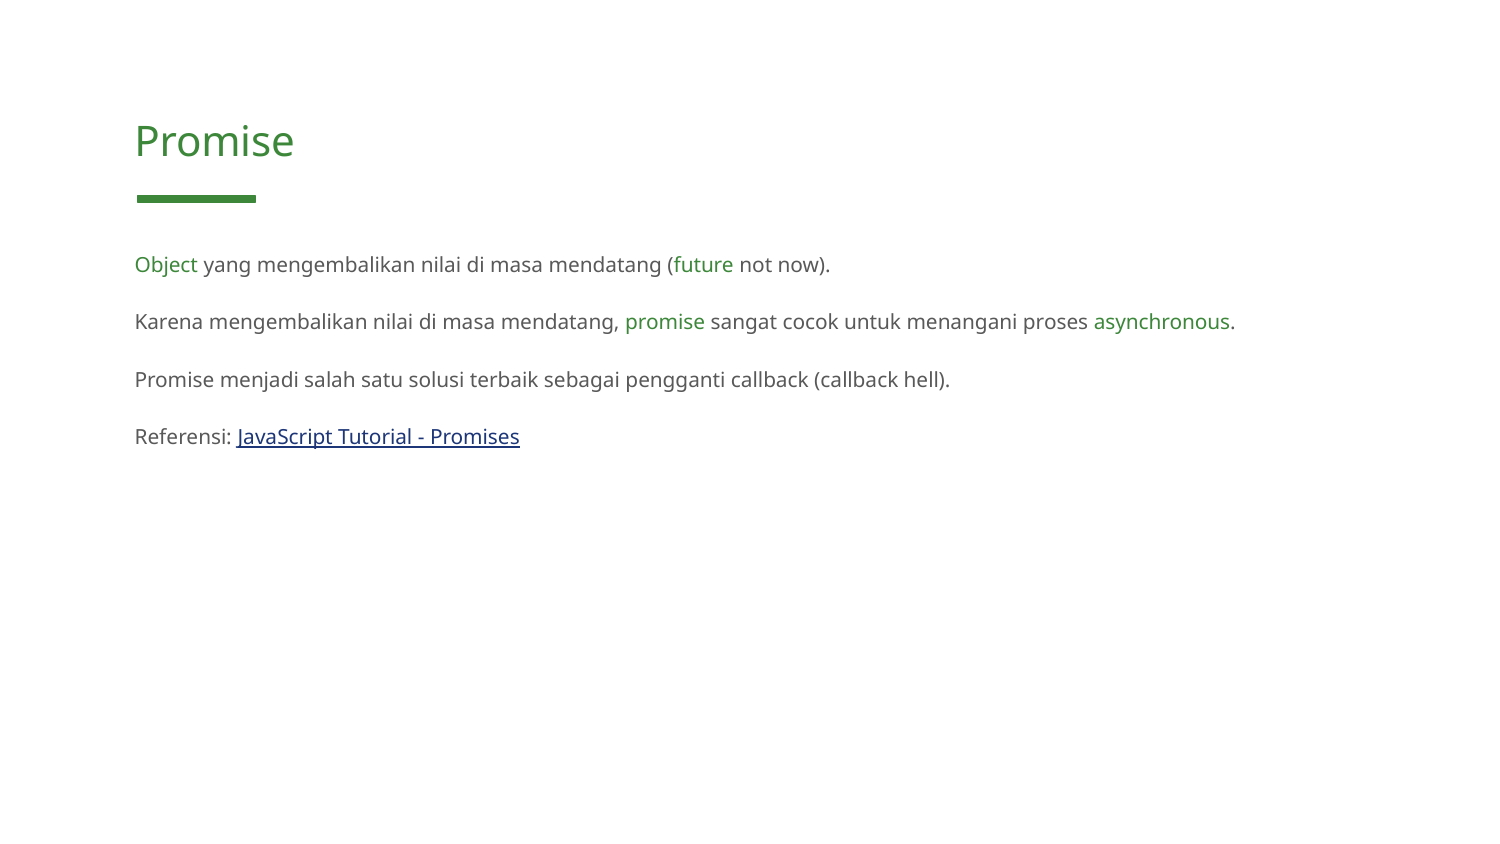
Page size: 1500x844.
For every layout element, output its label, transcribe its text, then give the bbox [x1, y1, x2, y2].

list Object yang mengembalikan nilai di masa mendatang (future not now). Karena mengembalikan nilai di masa mendatang, promise sangat cocok untuk menangani proses asynchronous. Promise menjadi salah satu solusi terbaik sebagai pengganti callback (callback hell). Referensi: JavaScript Tutorial - Promises [119, 230, 1381, 712]
text_box [137, 196, 256, 202]
title Promise [119, 97, 1381, 185]
